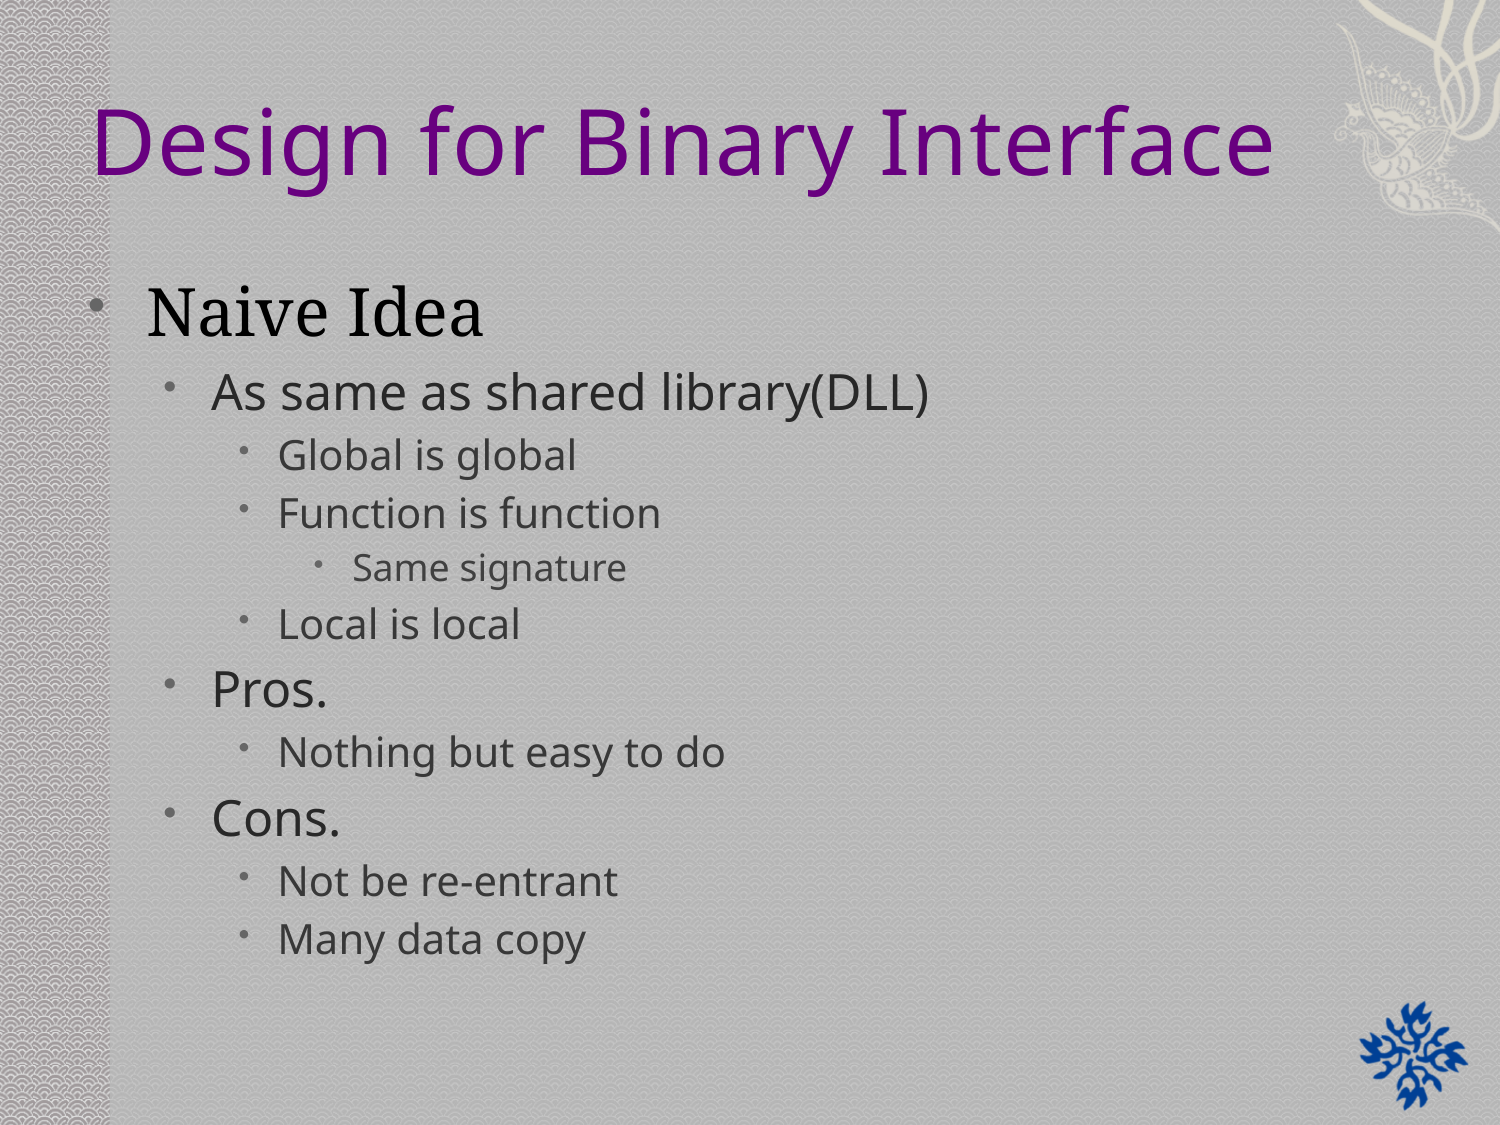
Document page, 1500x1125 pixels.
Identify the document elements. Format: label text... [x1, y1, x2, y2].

list Naive Idea As same as shared library(DLL) Global is global Function is function Same signature Local is local Pros. Nothing but easy to do Cons. Not be re-entrant Many data copy [75, 262, 1425, 1005]
title Design for Binary Interface [75, 45, 1351, 233]
